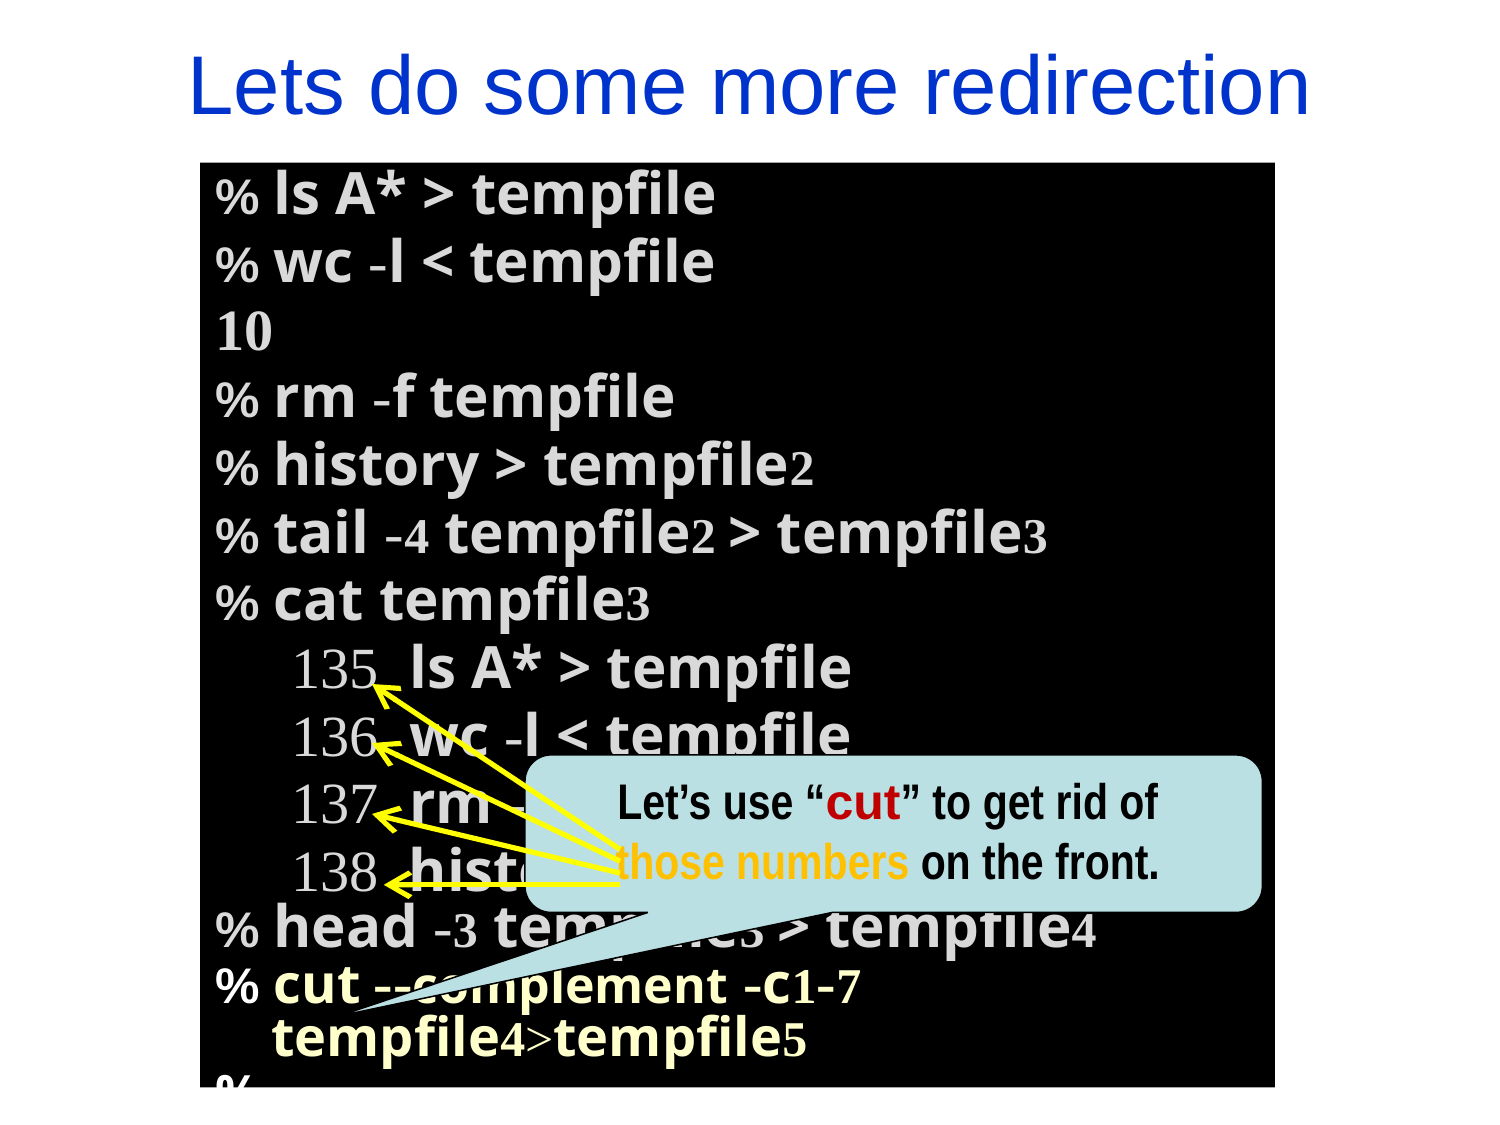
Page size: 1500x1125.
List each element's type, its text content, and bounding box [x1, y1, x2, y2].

list % ls A* > tempfile % wc -l < tempfile 10 % rm -f tempfile % history > tempfile2 % tail -4 tempfile2 > tempfile3 % cat tempfile3 135 ls A* > tempfile 136 wc -l < tempfile 137 rm -f tempfile 138 history > tempfile2 % head -3 tempfile3 > tempfile4 % cut --complement -c1-7 tempfile4>tempfile5 % [199, 162, 1276, 1088]
text_box Let’s use “cut” to get rid of those numbers on the front. [338, 754, 1263, 1017]
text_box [371, 683, 621, 885]
title Lets do some more redirection [0, 24, 1500, 138]
